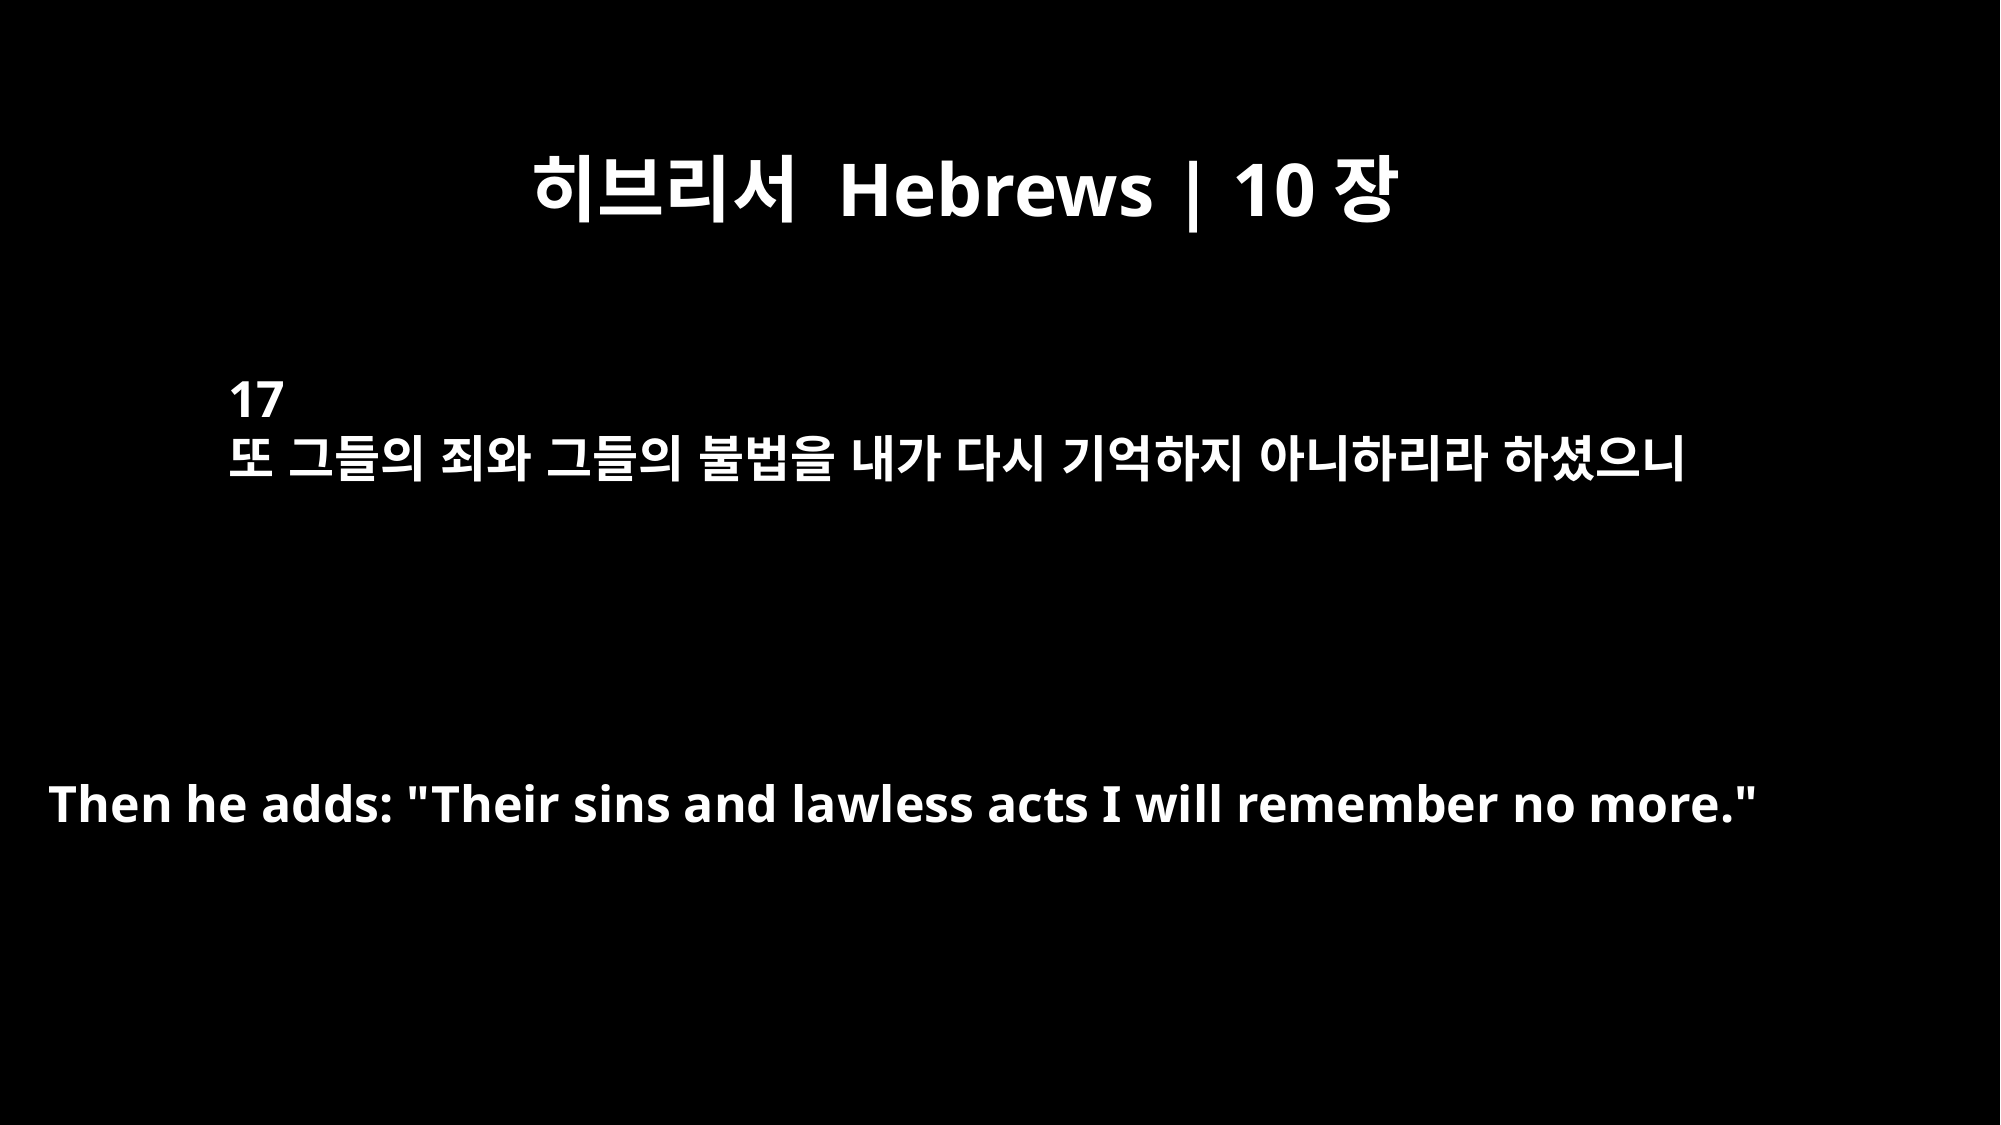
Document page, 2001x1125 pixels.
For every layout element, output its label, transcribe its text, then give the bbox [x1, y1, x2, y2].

text_box Then he adds: "Their sins and lawless acts I will remember no more." [34, 764, 1774, 840]
text_box 히브리서 Hebrews | 10장 [515, 136, 1417, 239]
text_box 17 또 그들의 죄와 그들의 불법을 내가 다시 기억하지 아니하리라 하셨으니 [213, 359, 1704, 495]
